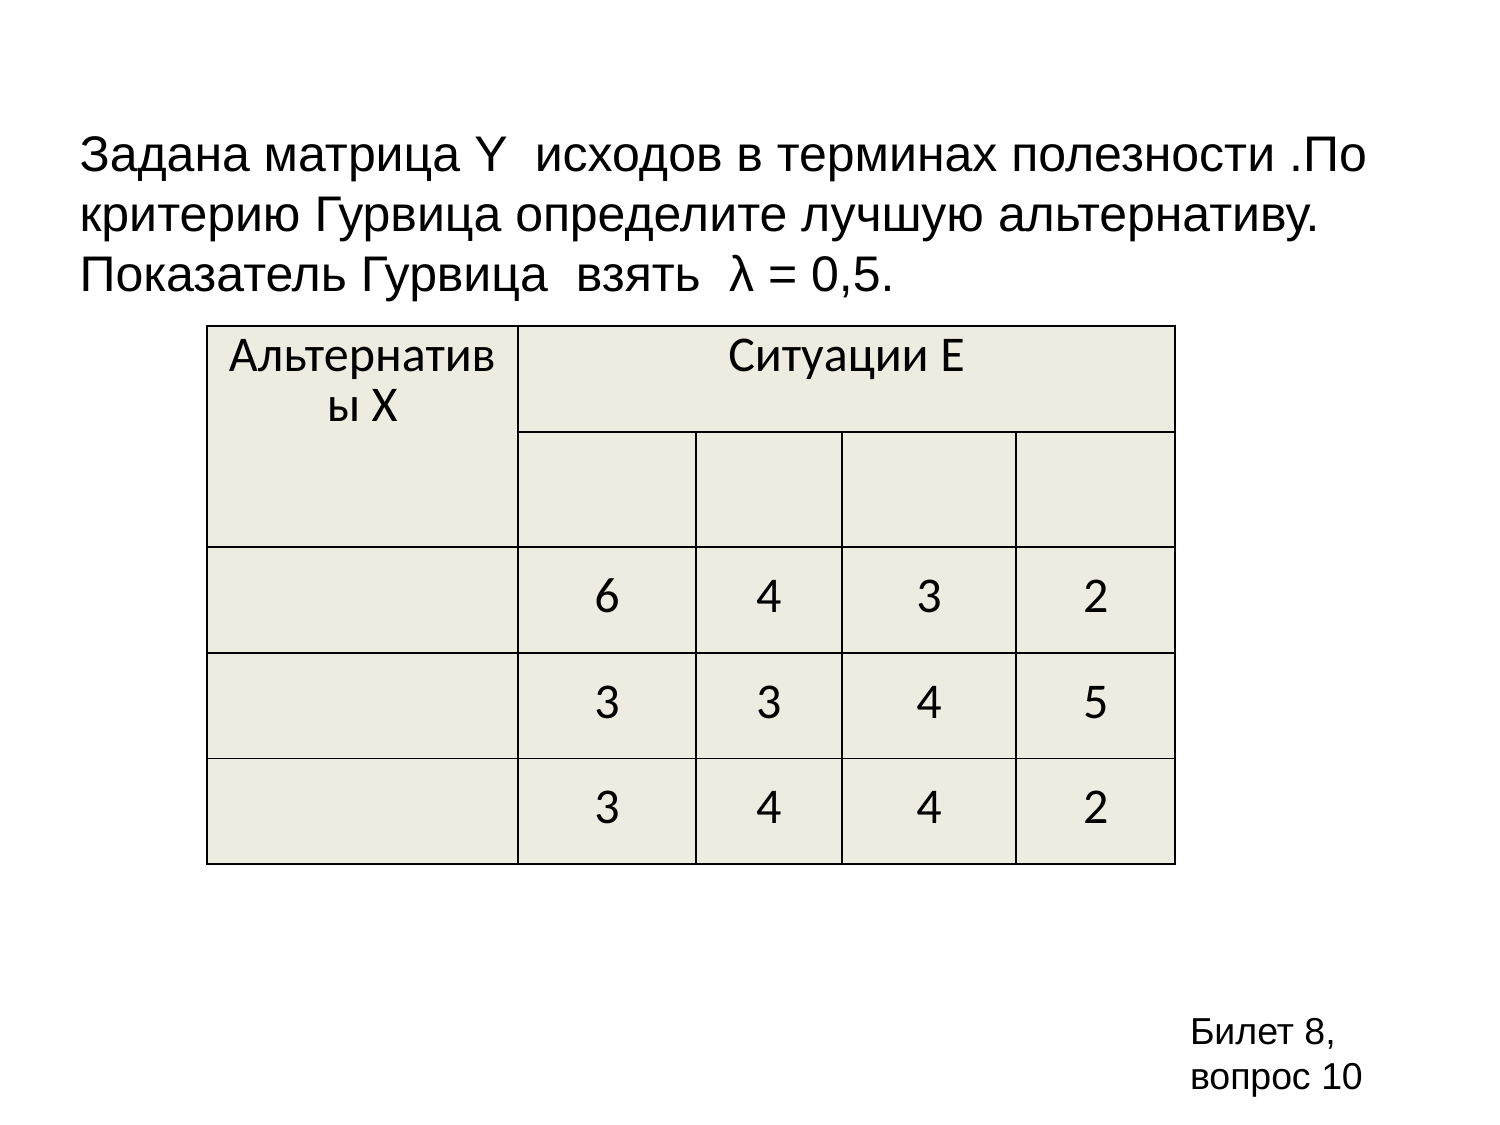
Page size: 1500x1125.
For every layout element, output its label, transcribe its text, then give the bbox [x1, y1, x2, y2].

text_box Билет 8, вопрос 10 [1175, 999, 1400, 1105]
text_box Задана матрица Y исходов в терминах полезности .По критерию Гурвица определите лучшую альтернативу. Показатель Гурвица взять λ = 0,5. [64, 113, 1436, 309]
